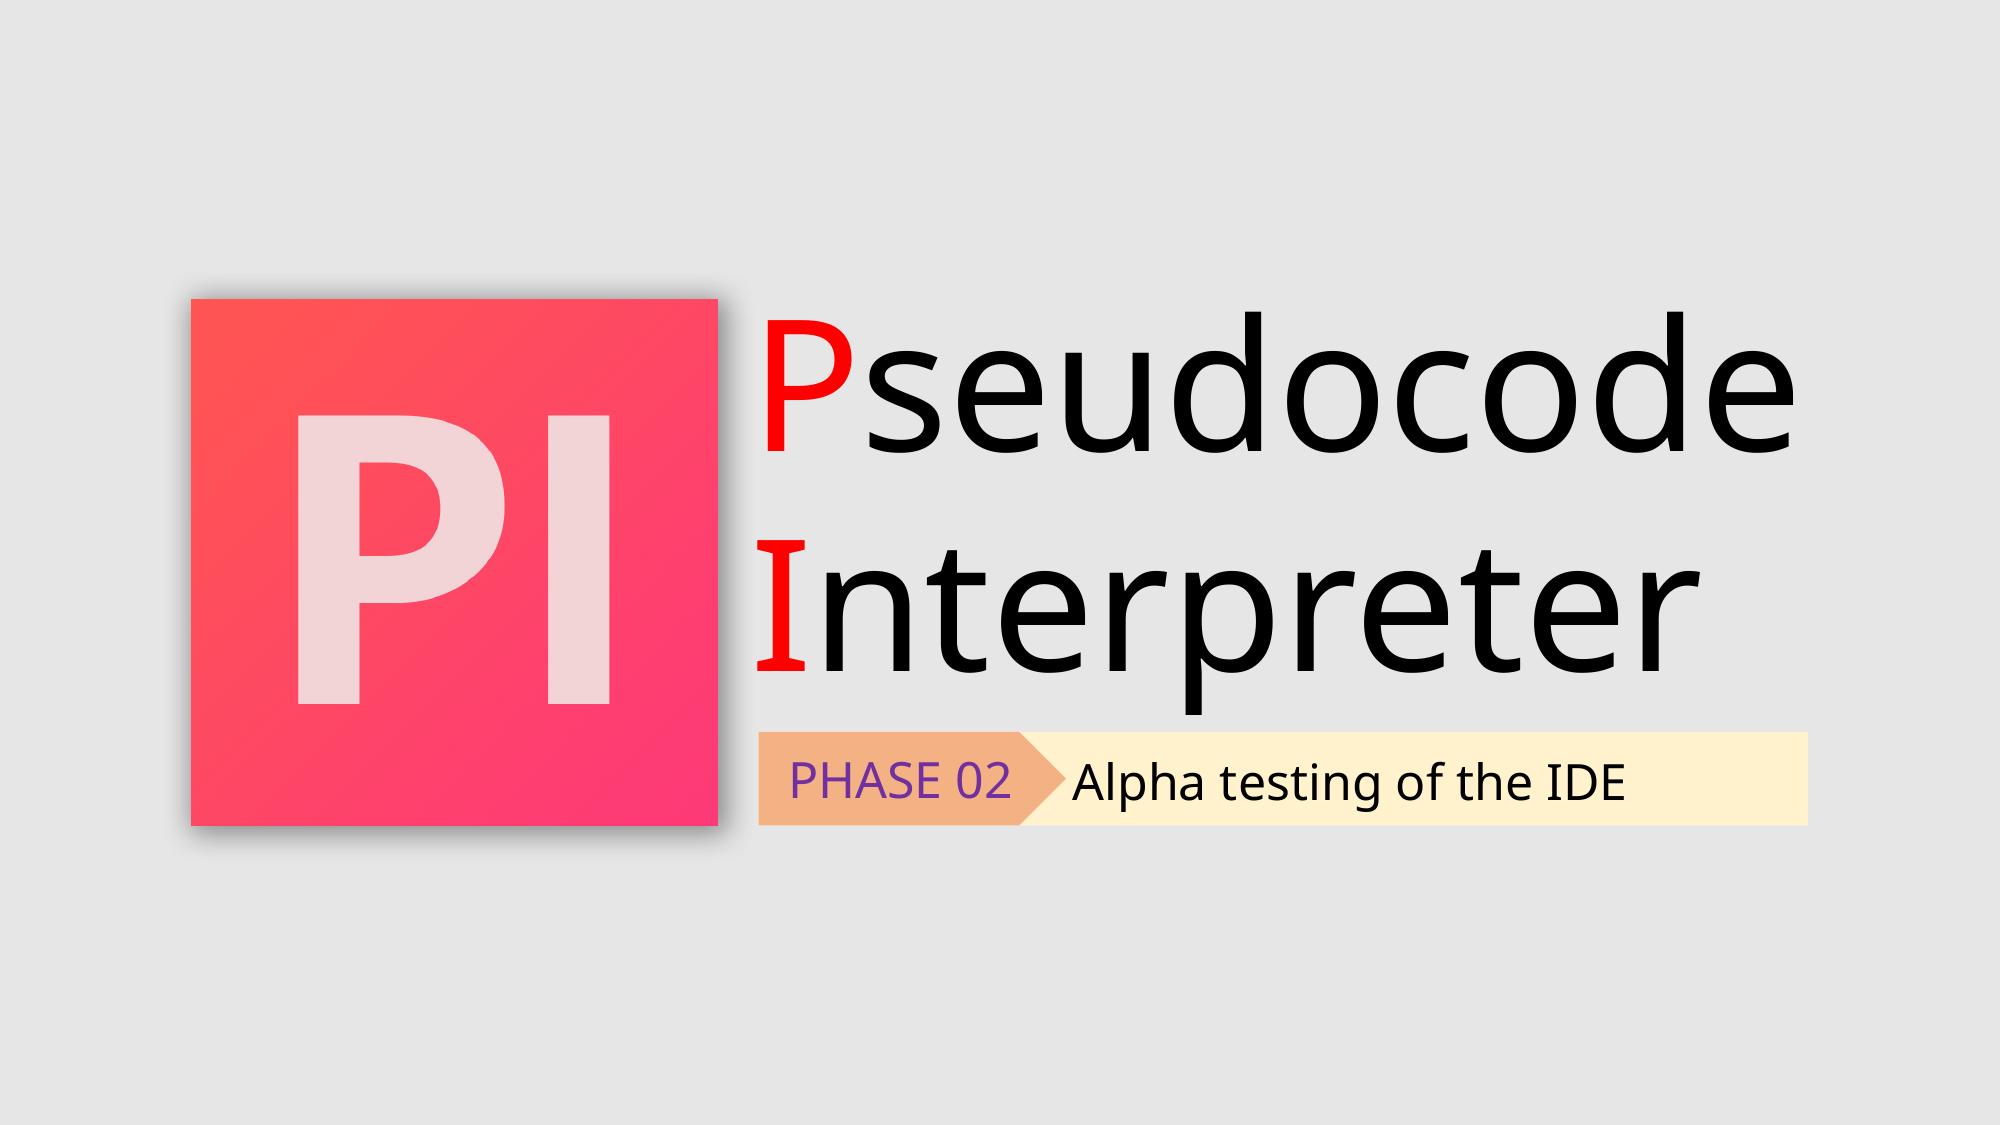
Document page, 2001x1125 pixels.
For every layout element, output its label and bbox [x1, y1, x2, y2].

text_box [191, 260, 1809, 826]
